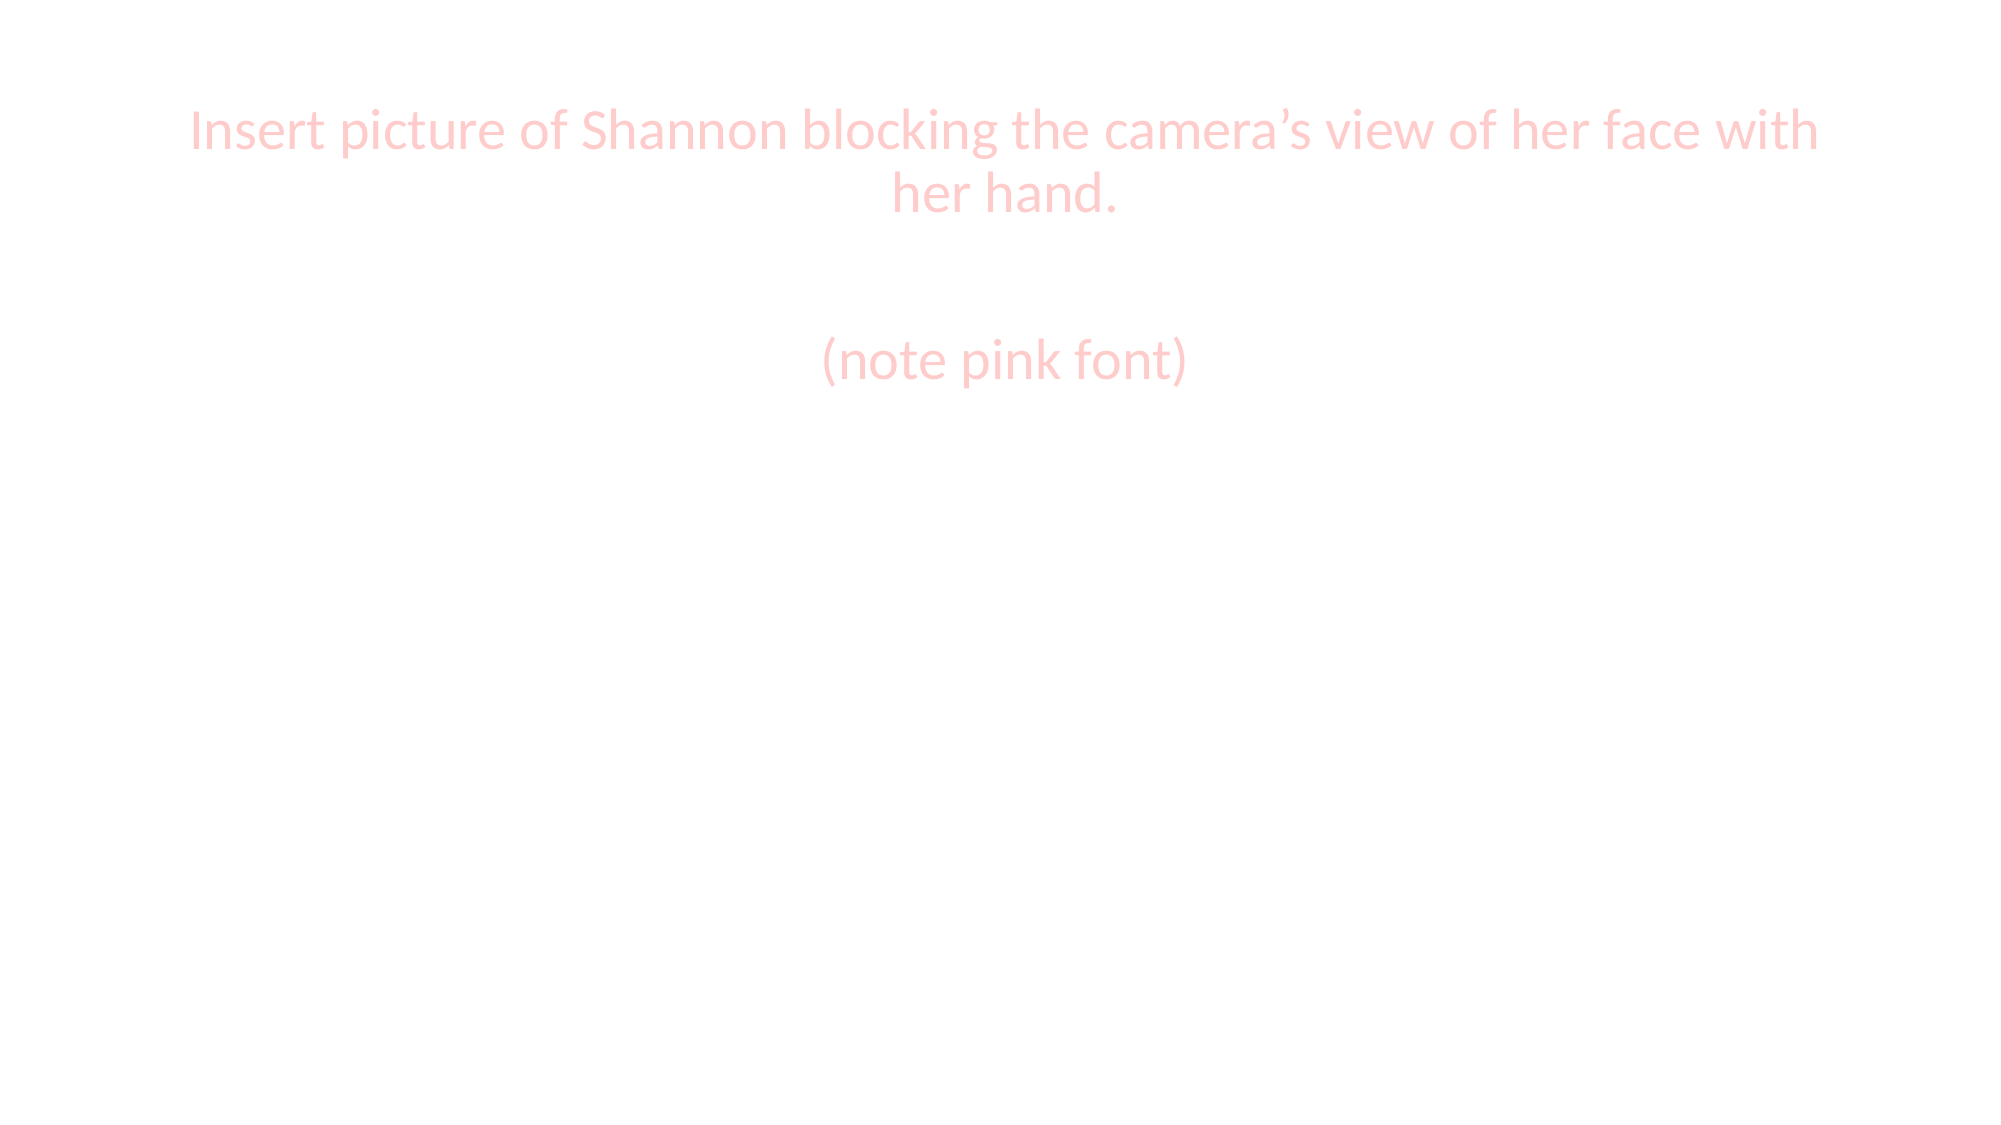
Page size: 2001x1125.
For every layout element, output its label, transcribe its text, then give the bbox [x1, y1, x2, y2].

list Insert picture of Shannon blocking the camera’s view of her face with her hand. (note pink font) [142, 91, 1868, 1005]
